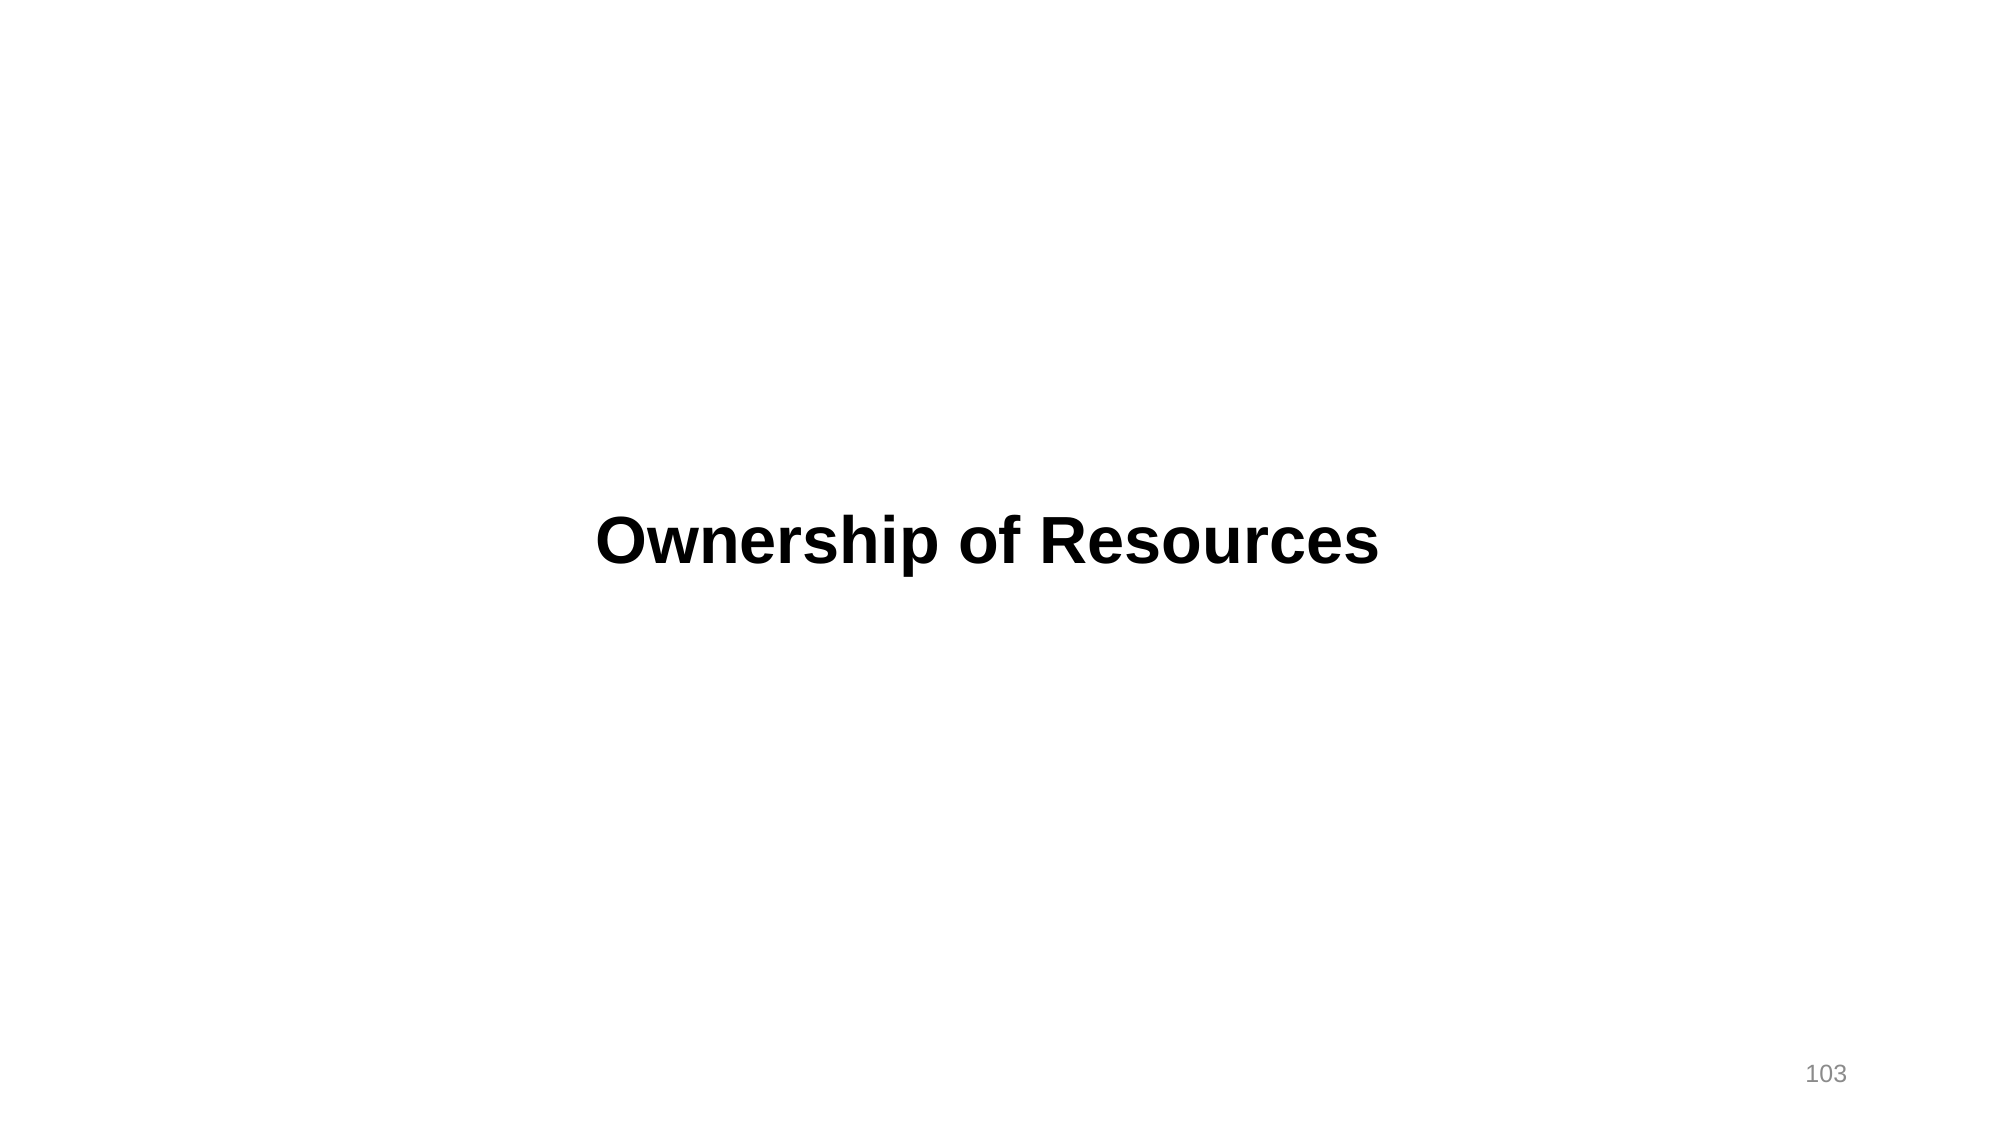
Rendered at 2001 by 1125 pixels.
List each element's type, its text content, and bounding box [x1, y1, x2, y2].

text_box Ownership of Resources [329, 498, 1647, 627]
slide_number 103 [1412, 1042, 1863, 1103]
